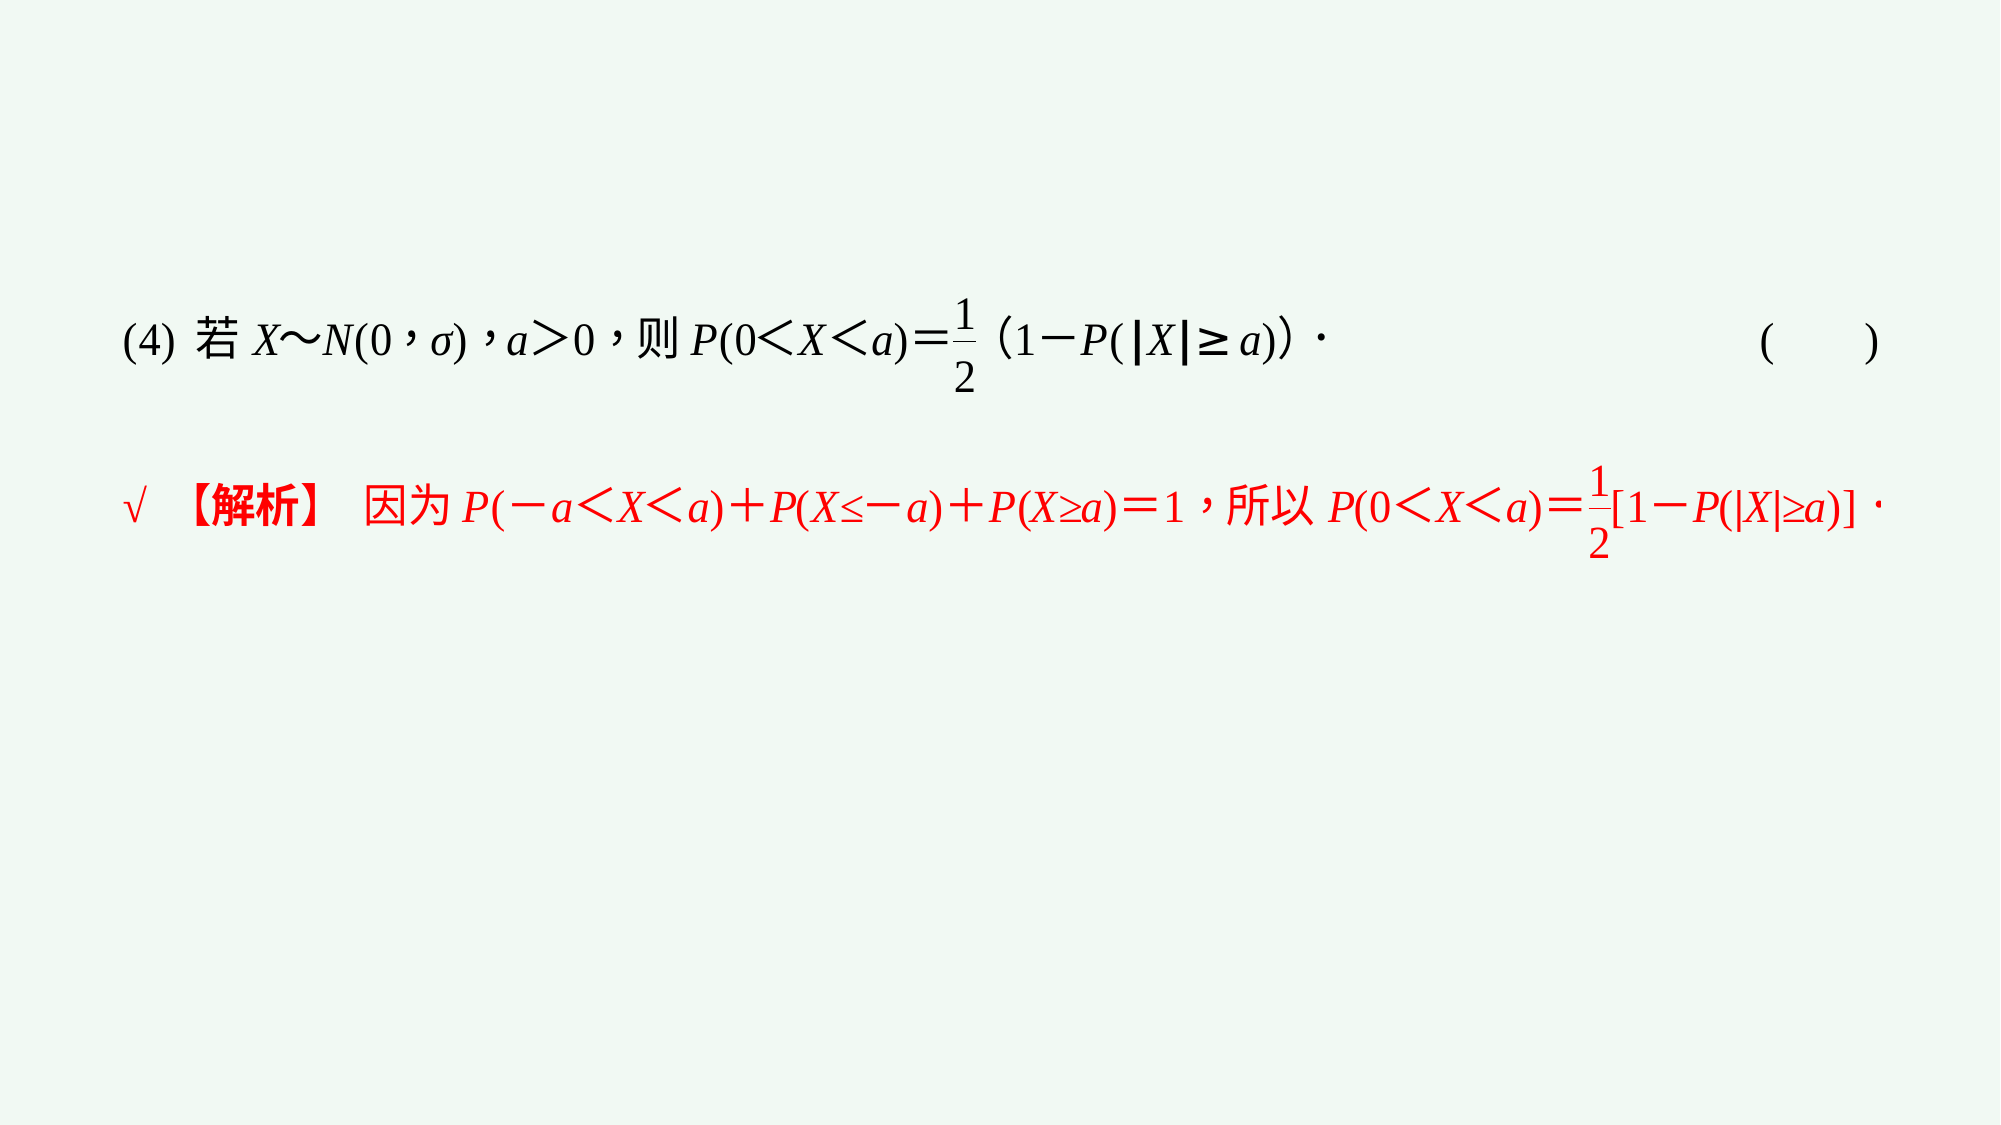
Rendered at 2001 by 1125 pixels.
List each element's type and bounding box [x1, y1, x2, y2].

text_box [122, 276, 1881, 416]
text_box [122, 443, 1881, 582]
